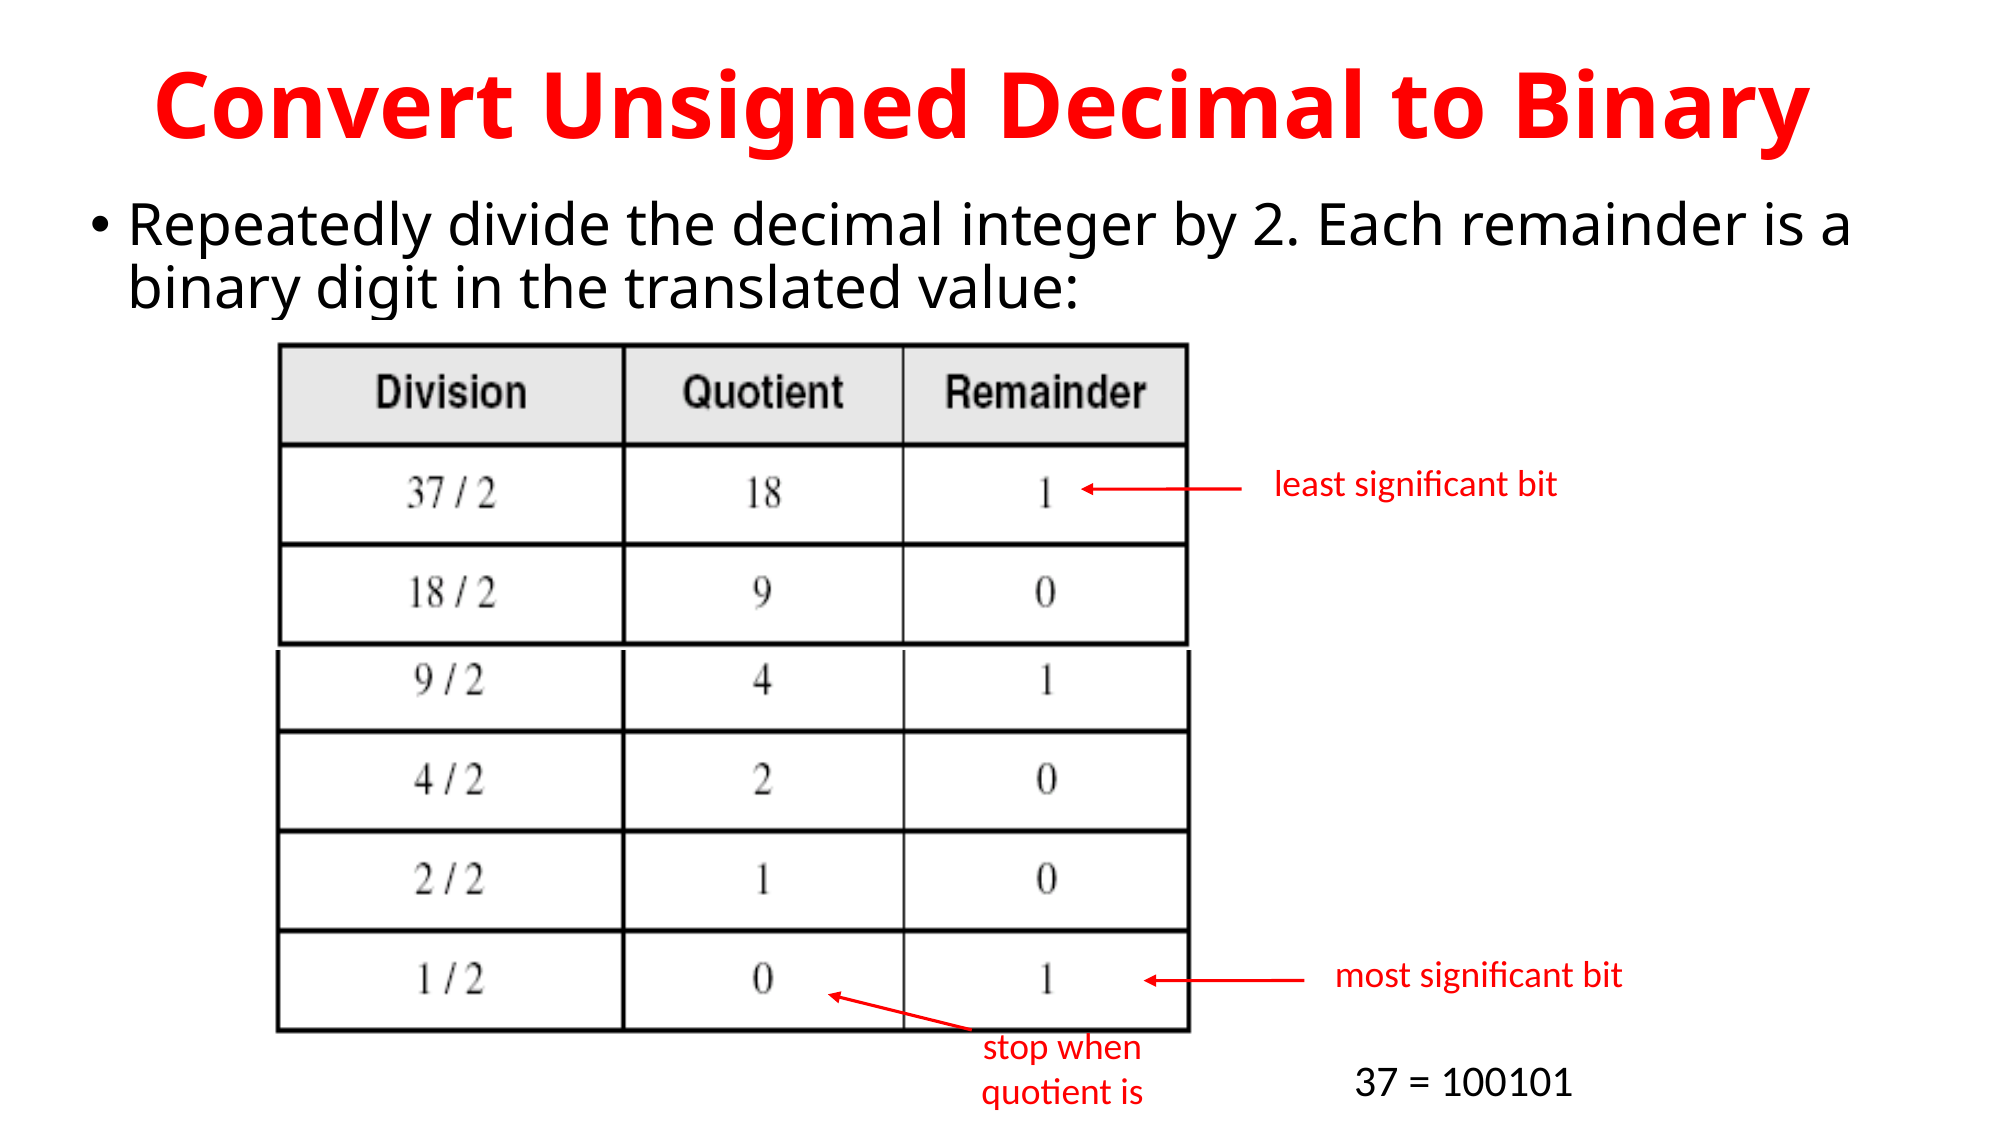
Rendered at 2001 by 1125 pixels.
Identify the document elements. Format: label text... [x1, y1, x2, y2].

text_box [1143, 942, 1711, 1003]
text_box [228, 320, 1240, 1068]
title Convert Unsigned Decimal to Binary [137, 0, 1863, 187]
list Repeatedly divide the decimal integer by 2. Each remainder is a binary digit in the translated value: [75, 187, 1935, 374]
text_box 37 = 100101 [1282, 1030, 1646, 1125]
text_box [1080, 451, 1648, 512]
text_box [827, 994, 1184, 1049]
